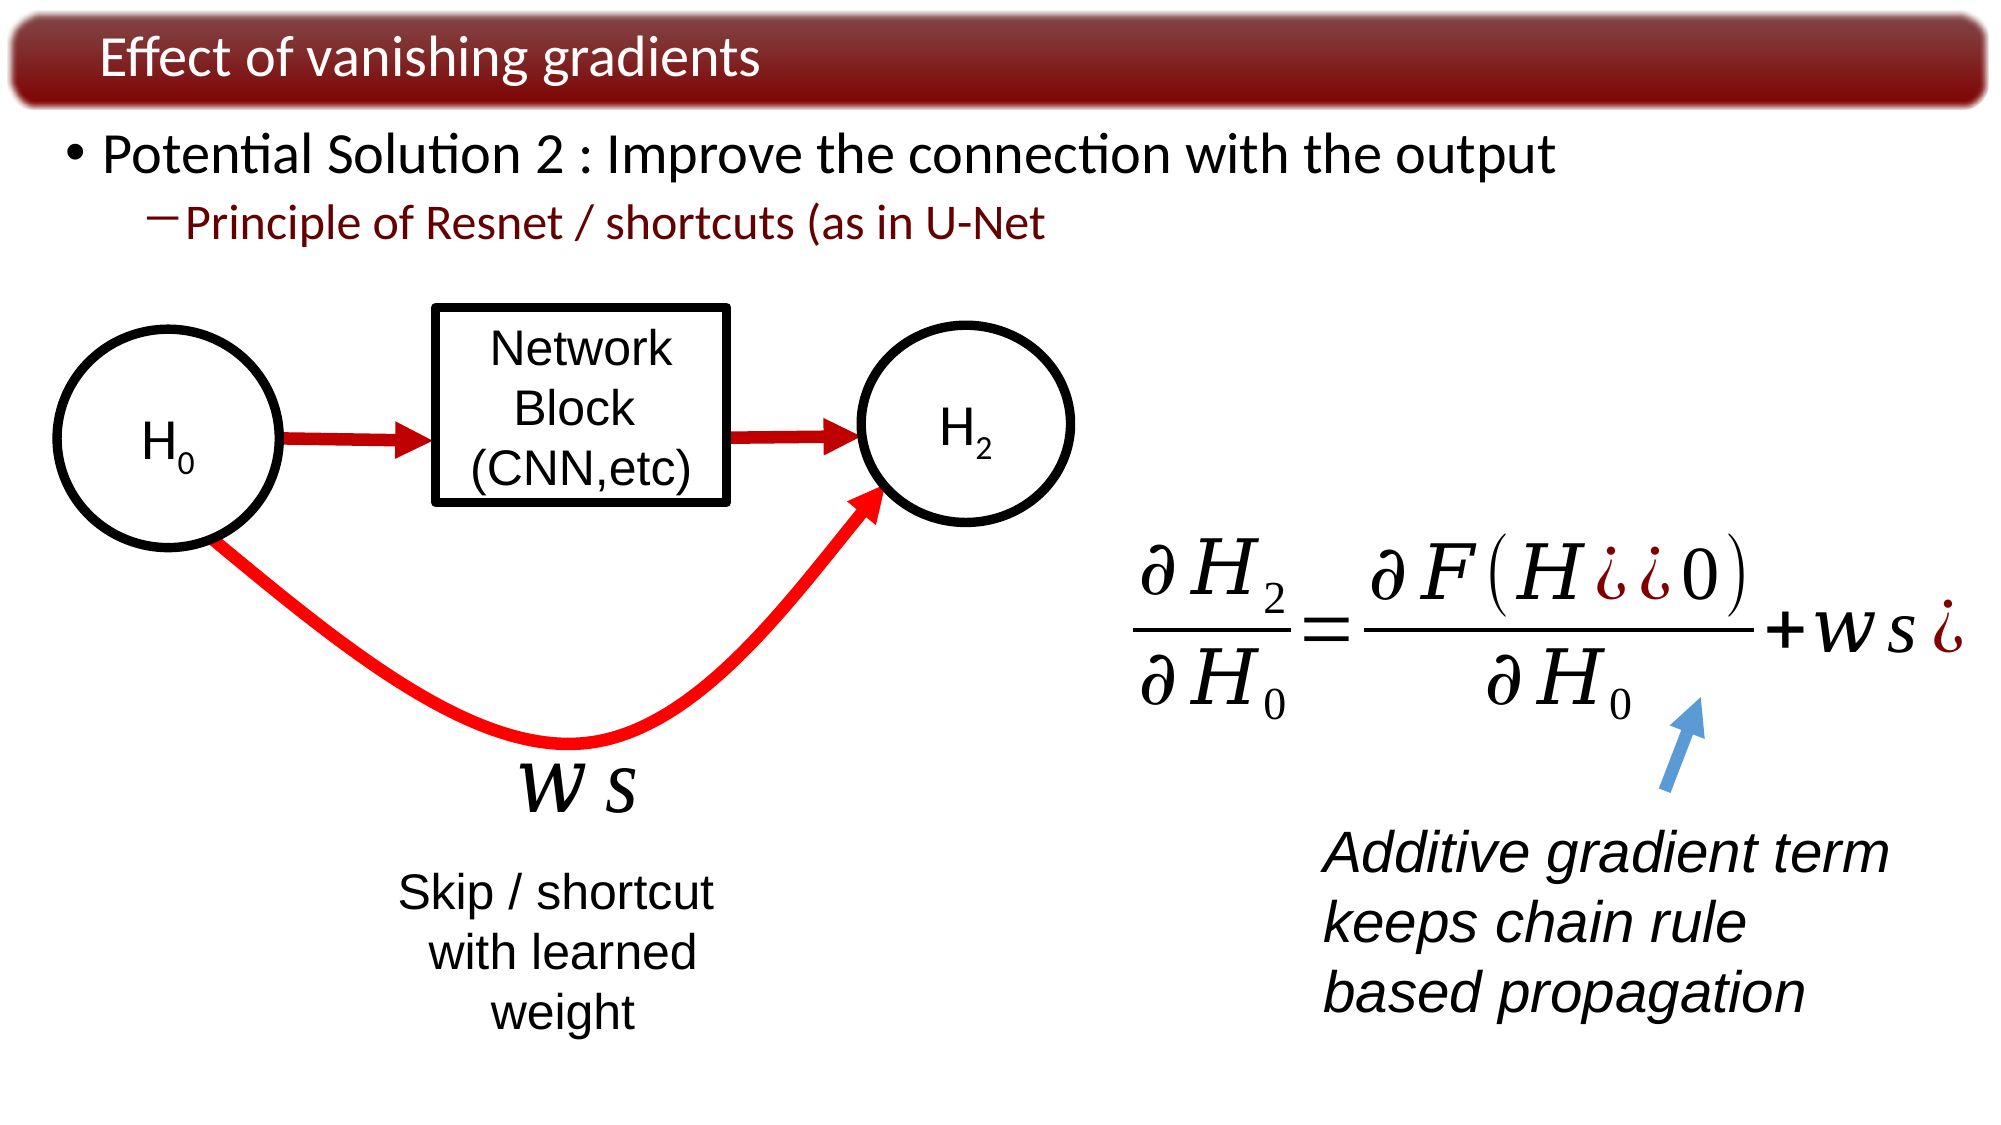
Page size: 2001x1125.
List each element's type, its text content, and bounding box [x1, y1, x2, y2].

list Effect of vanishing gradients [99, 16, 1965, 100]
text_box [1664, 697, 1701, 791]
text_box H0 [56, 328, 281, 549]
list Potential Solution 2 : Improve the connection with the output Principle of Resnet / shortcuts (as in U-Net [50, 115, 1900, 1091]
text_box Additive gradient term keeps chain rule based propagation [1308, 806, 1921, 1032]
text_box Skip / shortcut with learned weight [344, 852, 782, 1048]
text_box H2 [860, 324, 1072, 524]
